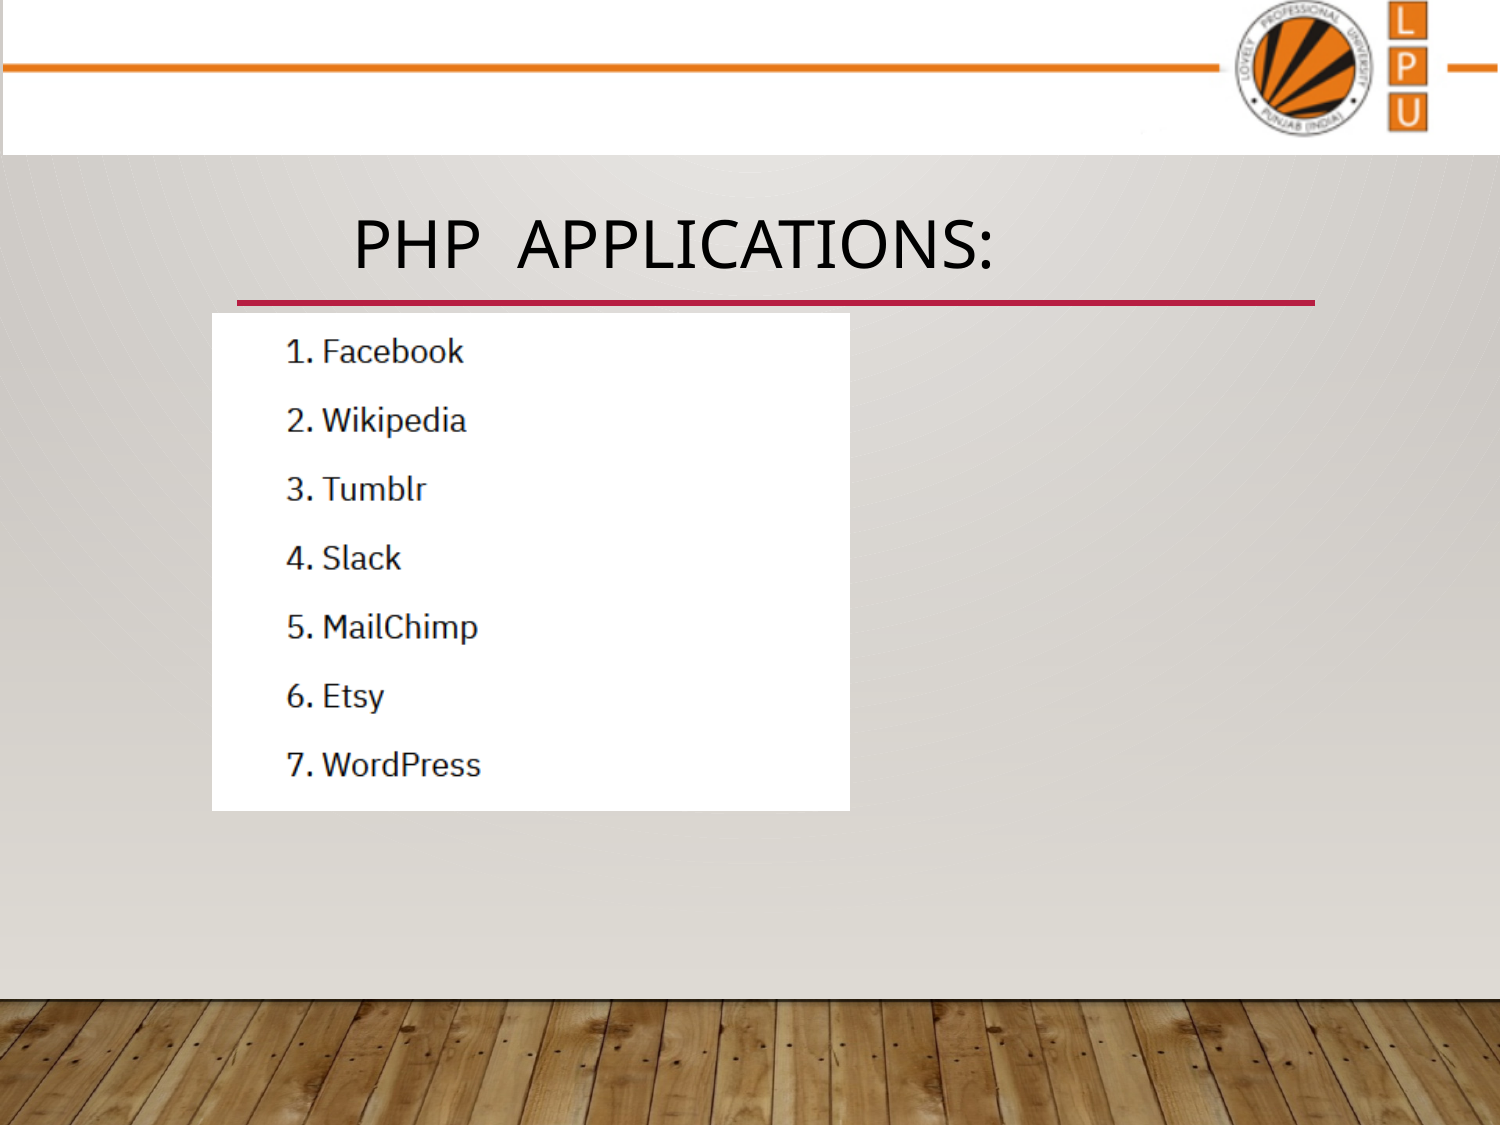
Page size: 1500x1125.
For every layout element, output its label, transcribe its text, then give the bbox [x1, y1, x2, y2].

picture [3, 0, 1500, 155]
list [75, 304, 1463, 993]
title PHP Applications: [37, 131, 1315, 305]
picture [212, 313, 851, 812]
picture [0, 999, 1500, 1125]
